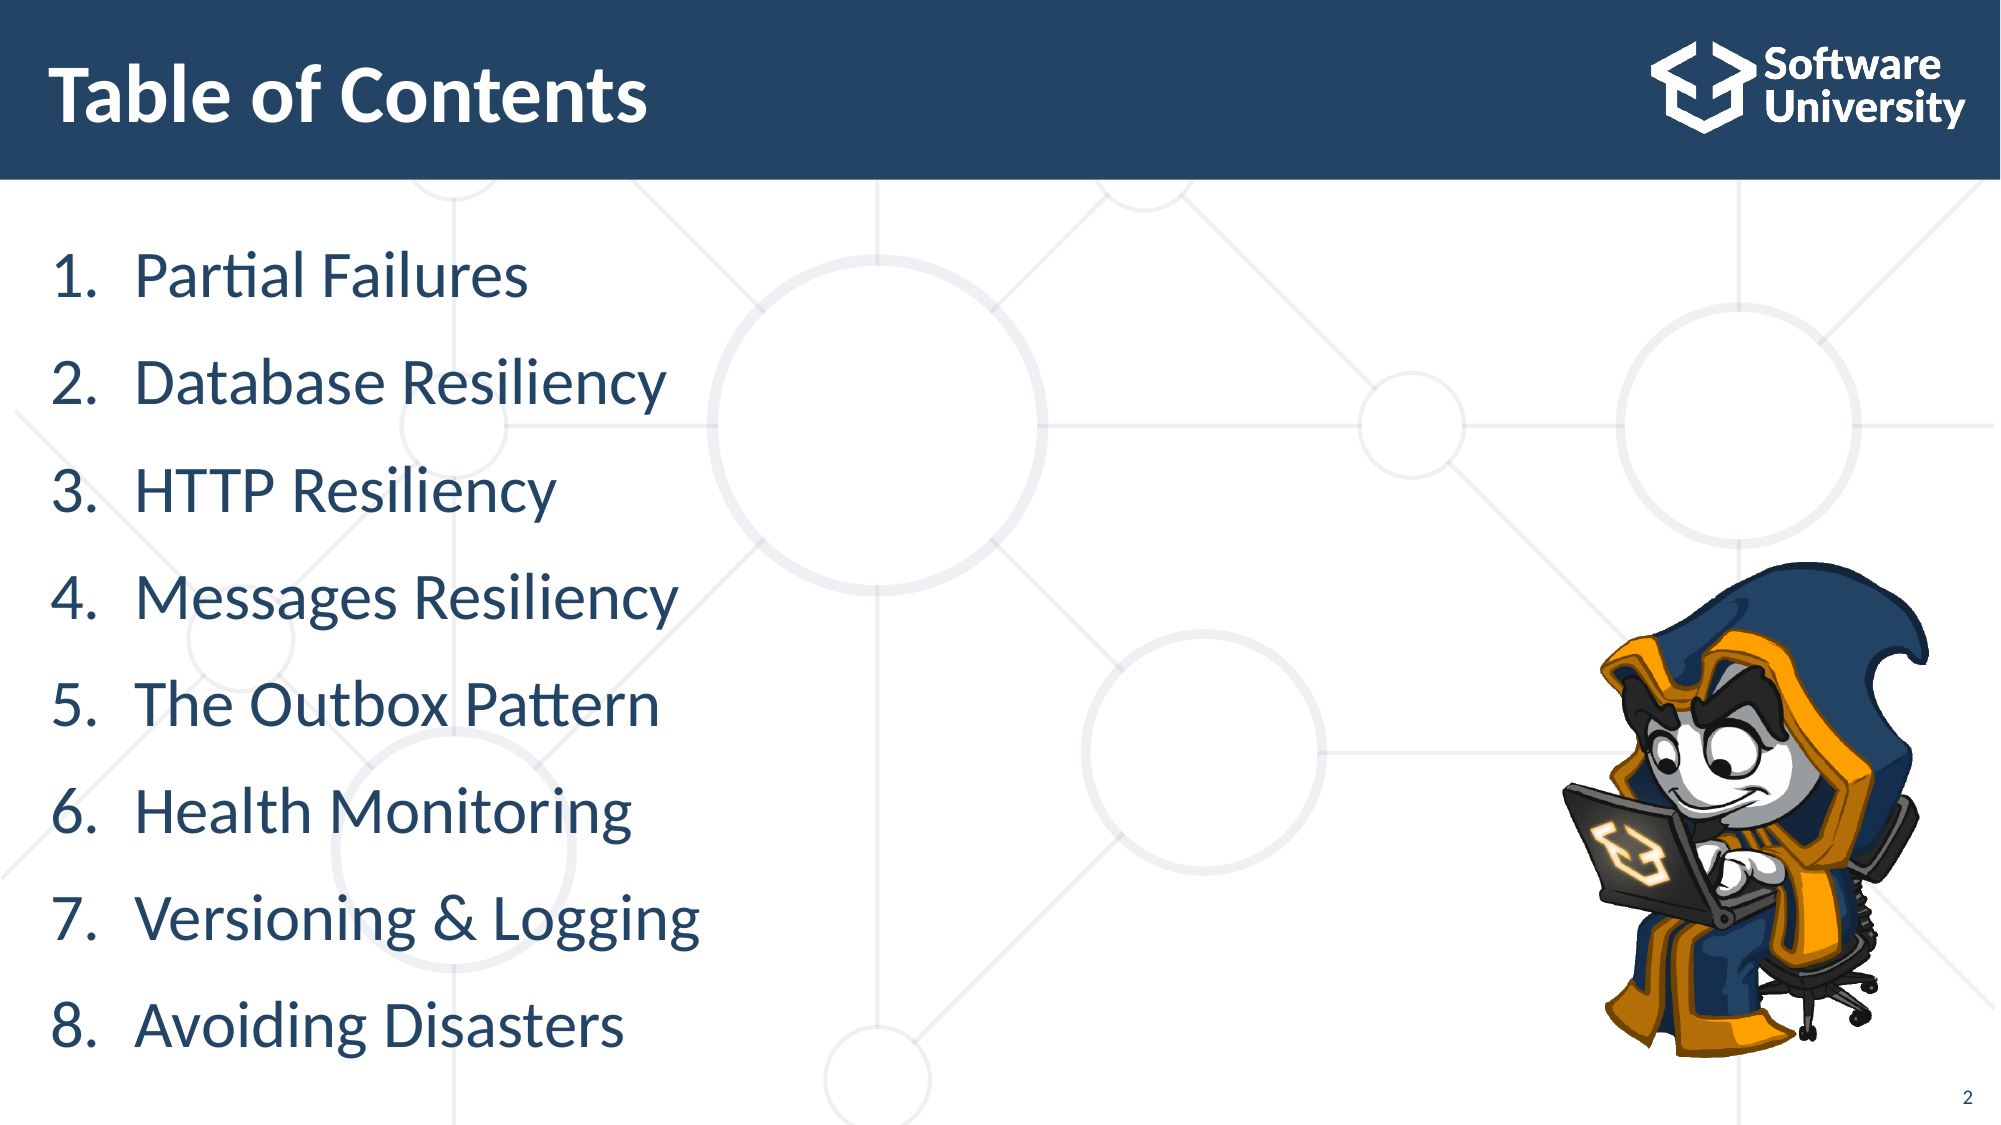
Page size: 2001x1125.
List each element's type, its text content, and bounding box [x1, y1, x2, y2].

list Partial Failures Database Resiliency HTTP Resiliency Messages Resiliency The Outbox Pattern Health Monitoring Versioning & Logging Avoiding Disasters [32, 224, 1303, 1080]
picture [1561, 559, 1931, 1059]
picture [1651, 41, 1966, 134]
title Table of Contents [31, 16, 1625, 162]
slide_number 2 [1927, 1067, 1989, 1117]
